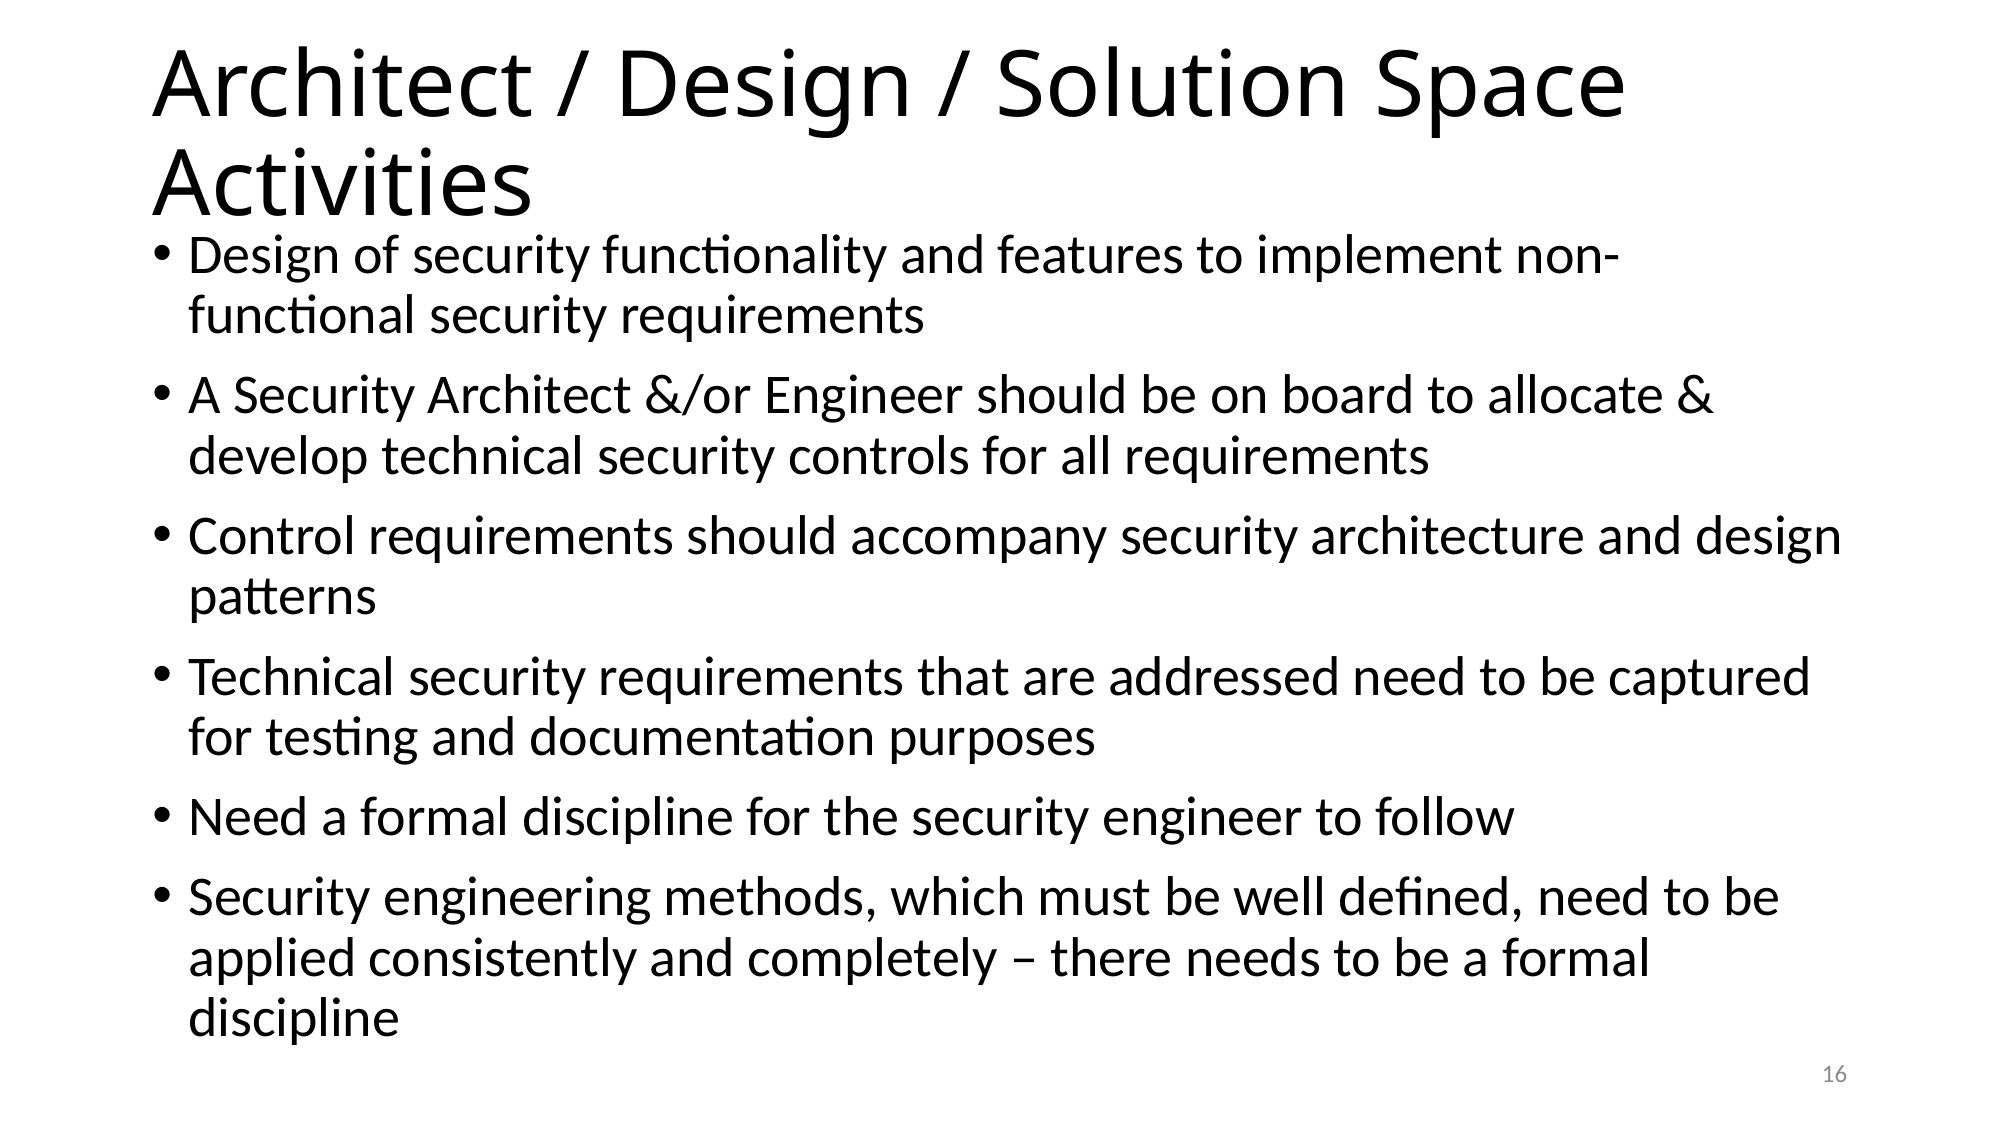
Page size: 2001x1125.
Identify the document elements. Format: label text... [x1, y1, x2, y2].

title Architect / Design / Solution Space Activities [137, 27, 1863, 217]
list Design of security functionality and features to implement non-functional security requirements A Security Architect &/or Engineer should be on board to allocate & develop technical security controls for all requirements Control requirements should accompany security architecture and design patterns Technical security requirements that are addressed need to be captured for testing and documentation purposes Need a formal discipline for the security engineer to follow Security engineering methods, which must be well defined, need to be applied consistently and completely – there needs to be a formal discipline [137, 217, 1863, 1060]
slide_number 16 [1412, 1042, 1863, 1103]
